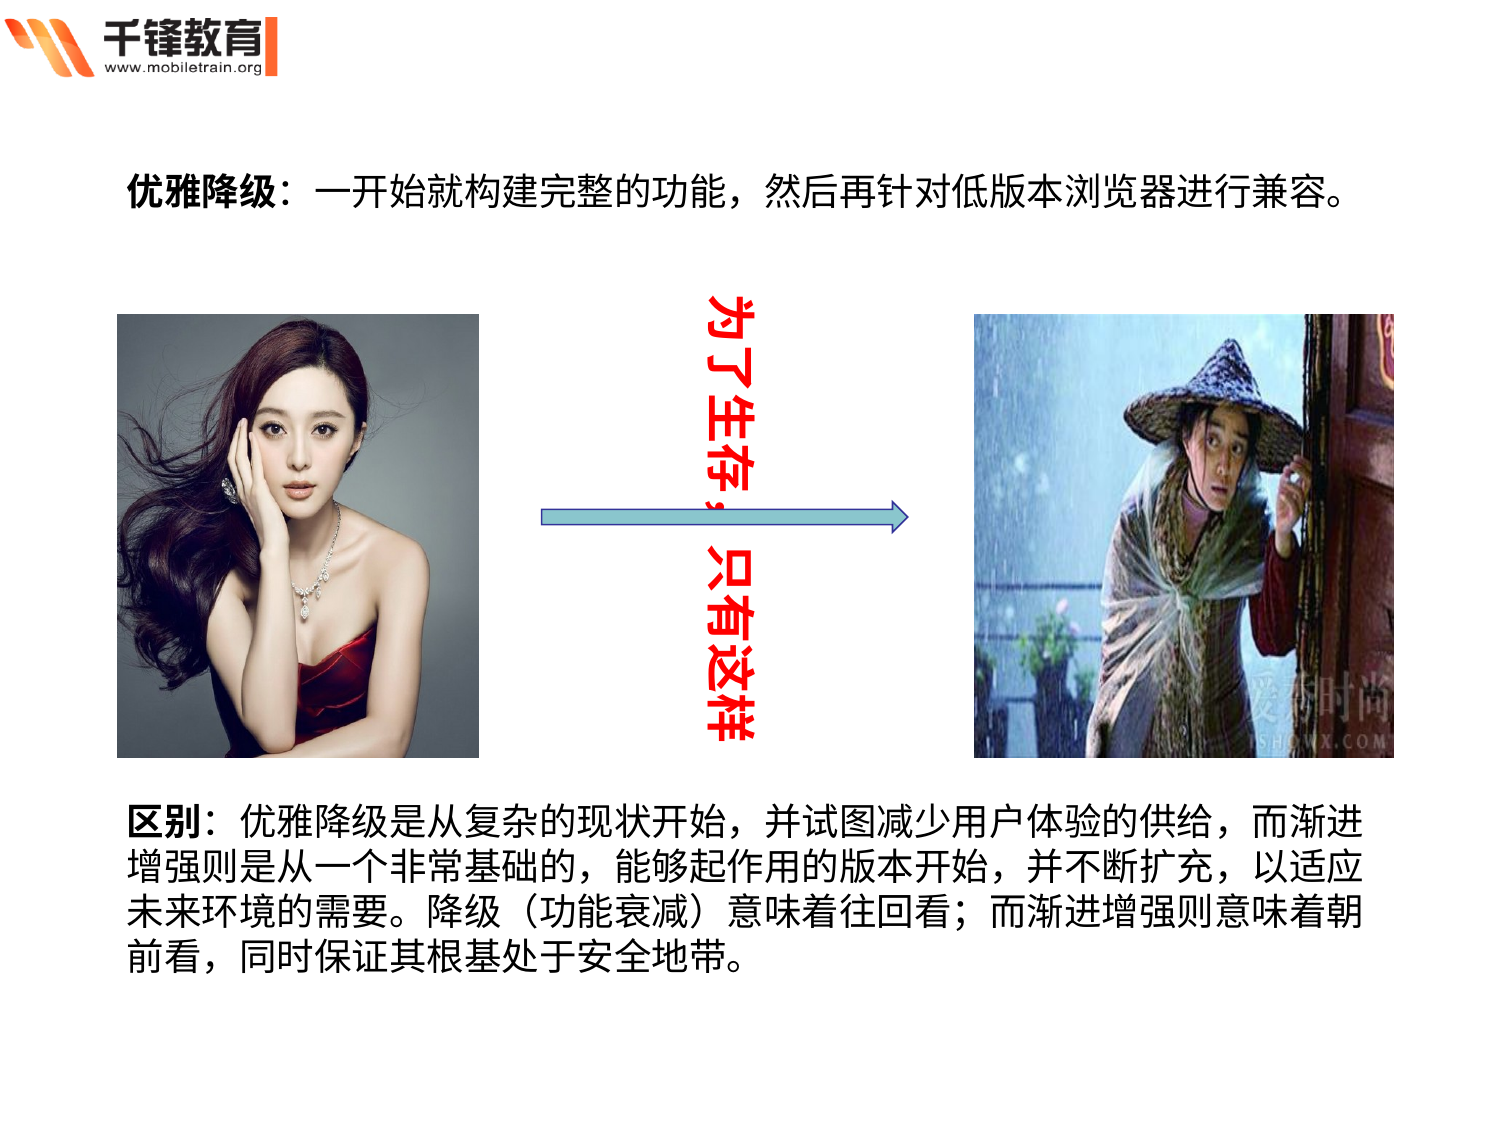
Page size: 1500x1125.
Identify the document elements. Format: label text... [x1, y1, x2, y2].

picture [117, 314, 479, 758]
picture [974, 314, 1394, 759]
picture [3, 18, 261, 79]
text_box 为了生存，只有这样 [678, 525, 770, 900]
text_box [541, 501, 908, 533]
text_box 优雅降级：一开始就构建完整的功能，然后再针对低版本浏览器进行兼容。 区别：优雅降级是从复杂的现状开始，并试图减少用户体验的供给，而渐进增强则是从一个非常基础的，能够起作用的版本开始，并不断扩充，以适应未来环境的需要。降级（功能衰减）意味着往回看；而渐进增强则意味着朝前看，同时保证其根基处于安全地带。 [112, 160, 1400, 1076]
text_box 为了生存，只有这样 [678, 278, 770, 509]
